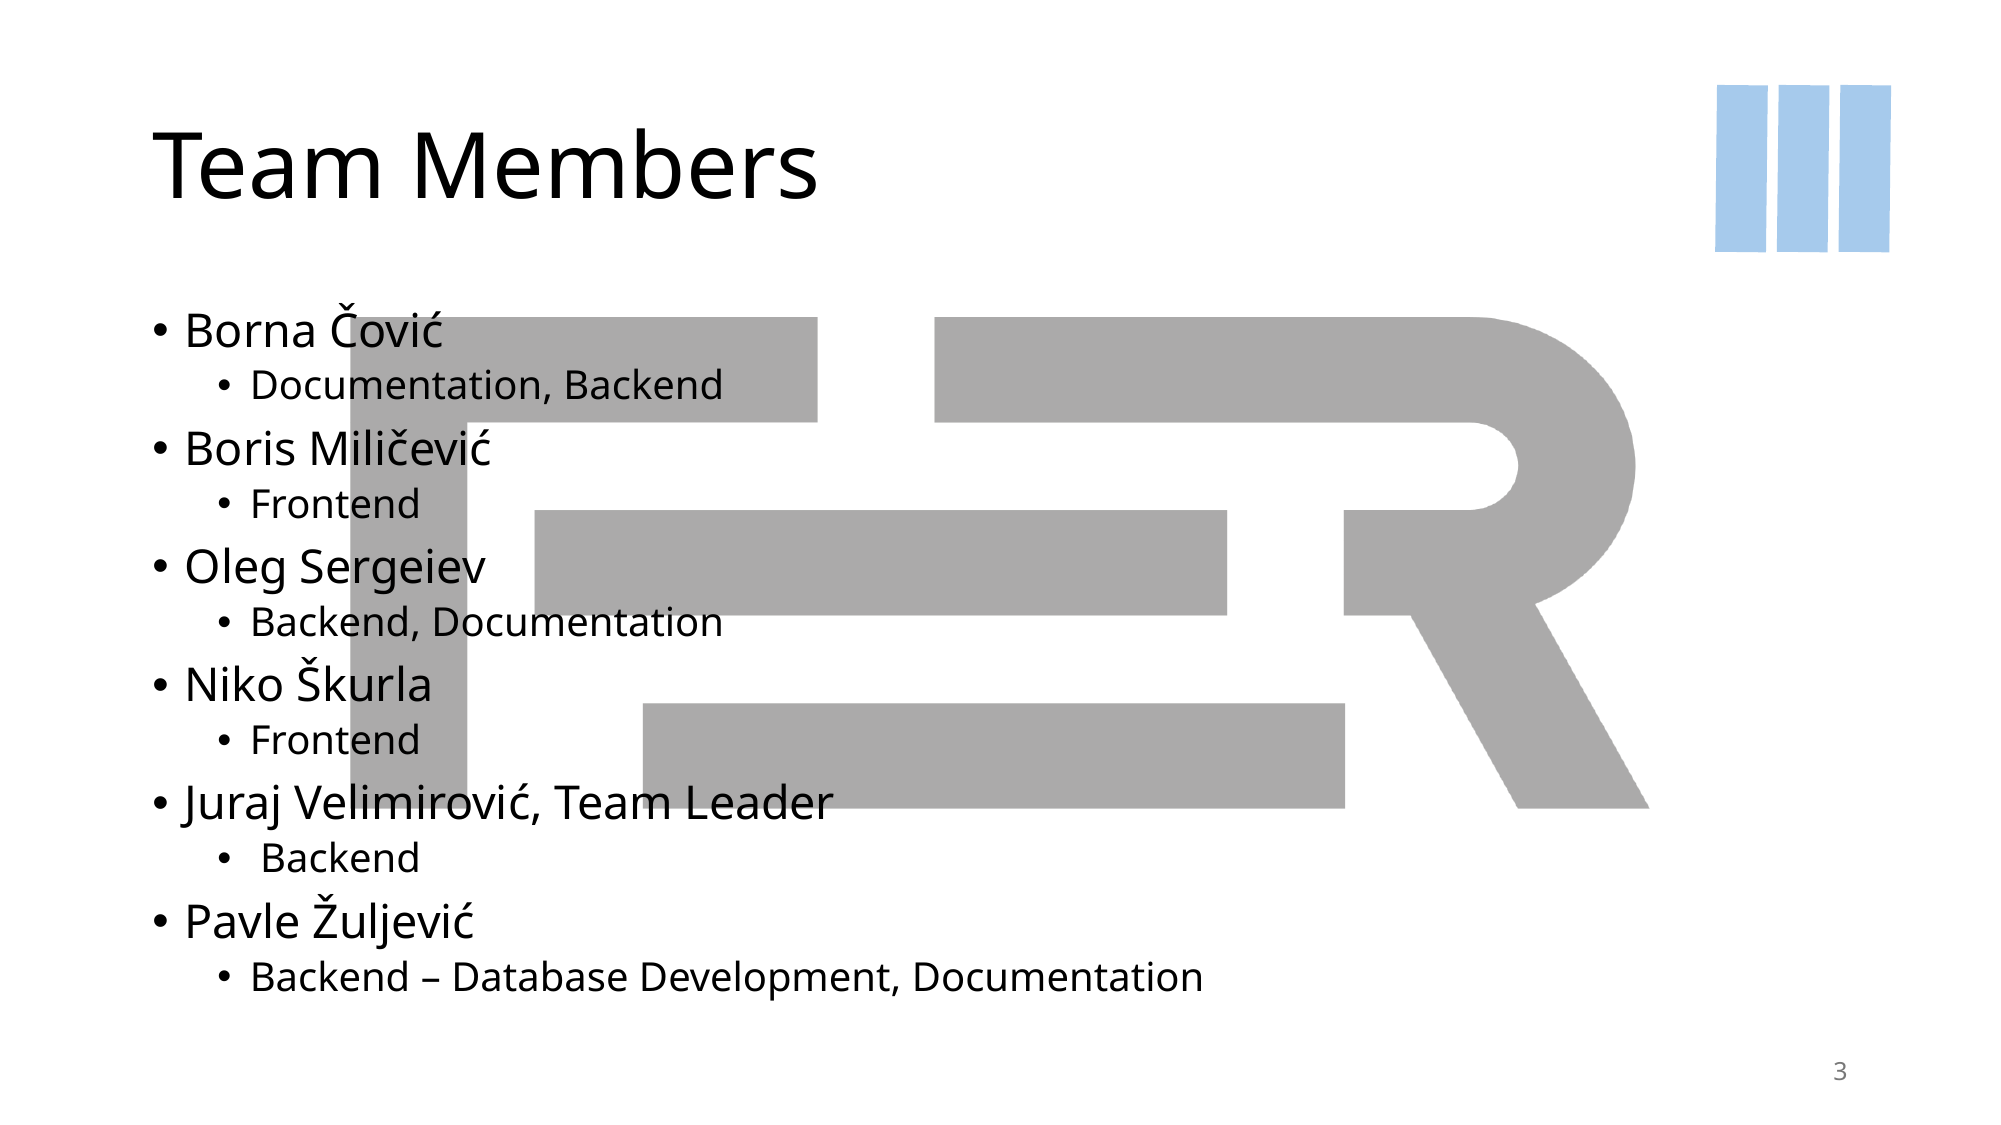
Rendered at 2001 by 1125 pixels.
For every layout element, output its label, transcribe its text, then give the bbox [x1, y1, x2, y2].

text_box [1715, 84, 1891, 253]
title Team Members [137, 59, 1863, 278]
slide_number 3 [1412, 1042, 1863, 1103]
list Borna Čović Documentation, Backend Boris Miličević Frontend Oleg Sergeiev Backend, Documentation Niko Škurla Frontend Juraj Velimirović, Team Leader Backend Pavle Žuljević Backend – Database Development, Documentation [137, 299, 1863, 1014]
